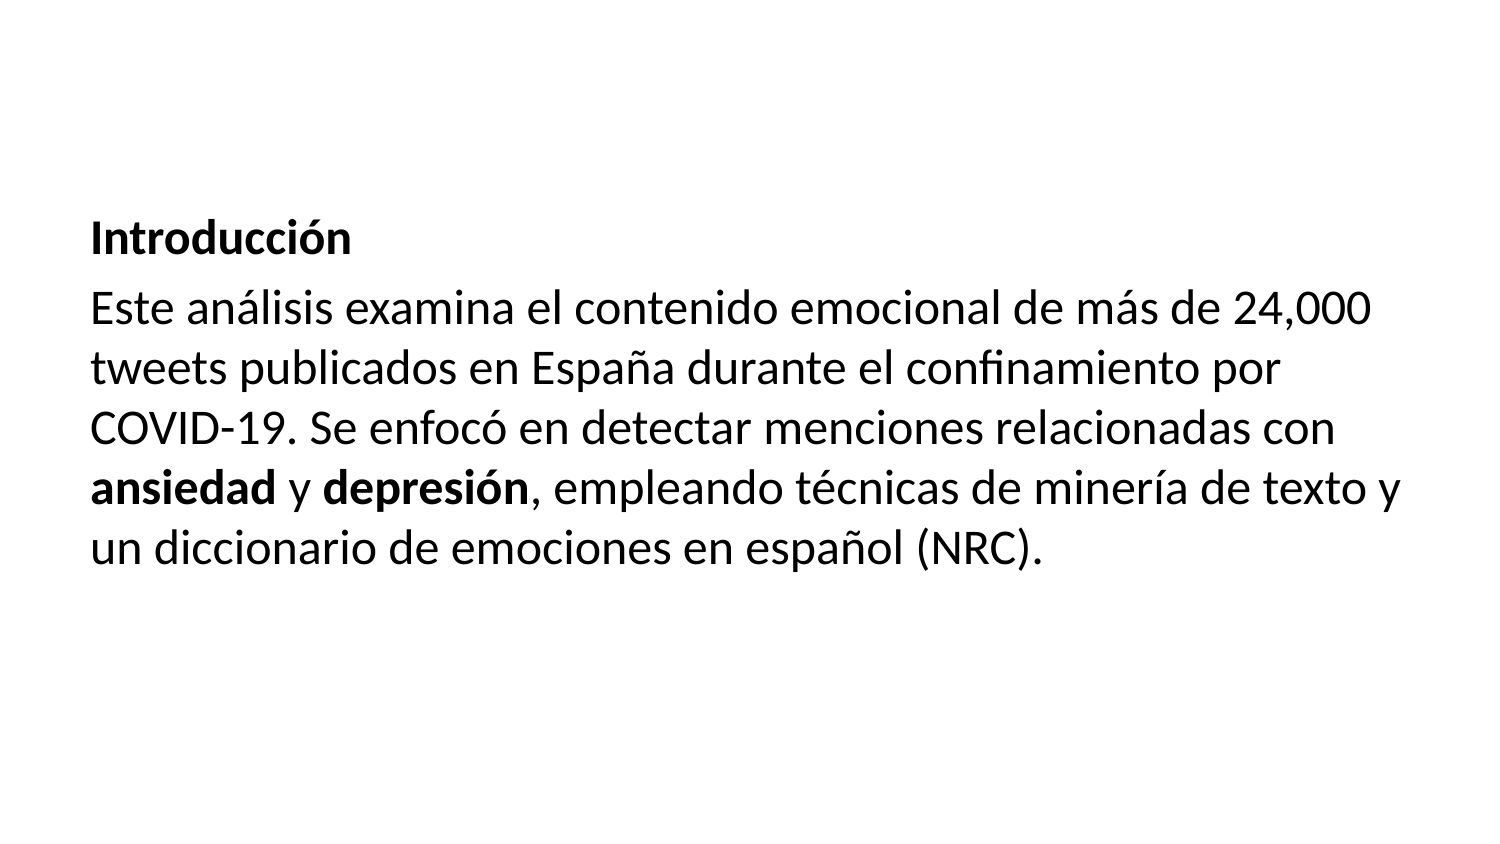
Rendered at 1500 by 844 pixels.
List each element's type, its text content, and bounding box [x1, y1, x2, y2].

list Introducción Este análisis examina el contenido emocional de más de 24,000 tweets publicados en España durante el confinamiento por COVID-19. Se enfocó en detectar menciones relacionadas con ansiedad y depresión, empleando técnicas de minería de texto y un diccionario de emociones en español (NRC). [75, 196, 1425, 754]
